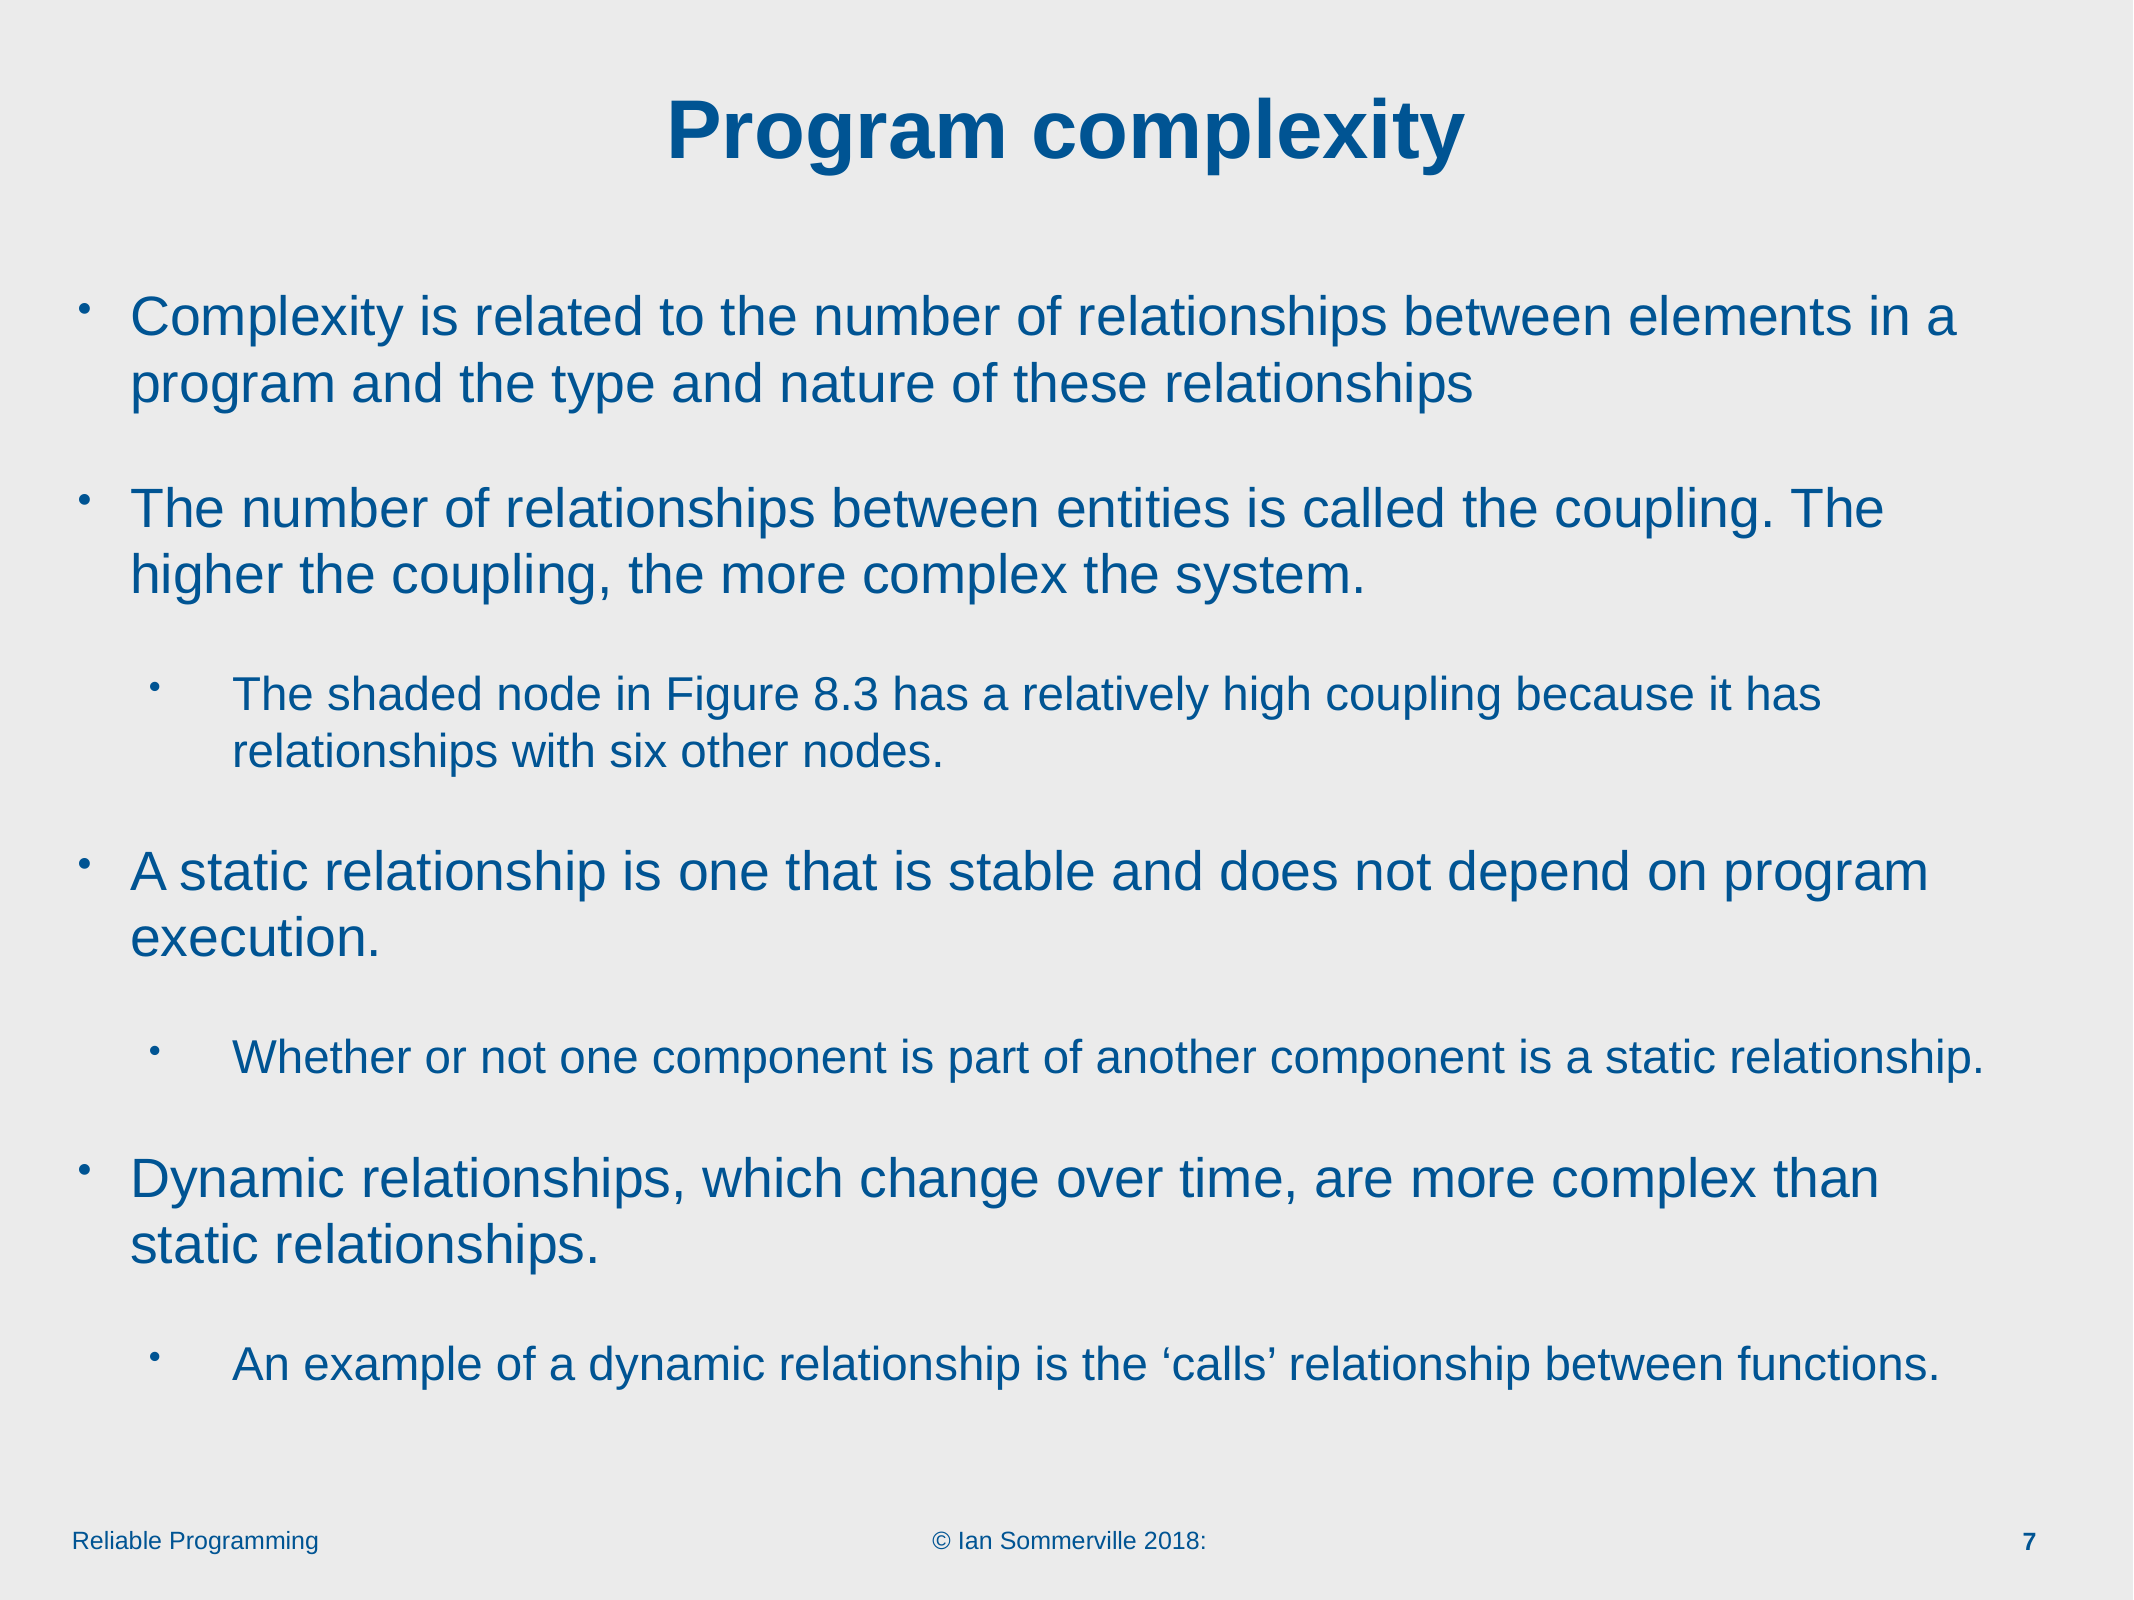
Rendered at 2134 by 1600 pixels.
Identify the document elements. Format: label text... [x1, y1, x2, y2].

list Complexity is related to the number of relationships between elements in a program and the type and nature of these relationships The number of relationships between entities is called the coupling. The higher the coupling, the more complex the system. The shaded node in Figure 8.3 has a relatively high coupling because it has relationships with six other nodes. A static relationship is one that is stable and does not depend on program execution. Whether or not one component is part of another component is a static relationship. Dynamic relationships, which change over time, are more complex than static relationships. An example of a dynamic relationship is the ‘calls’ relationship between functions. [68, 271, 2016, 1454]
title Program complexity [80, 66, 2053, 248]
slide_number 7 [2011, 1516, 2046, 1563]
